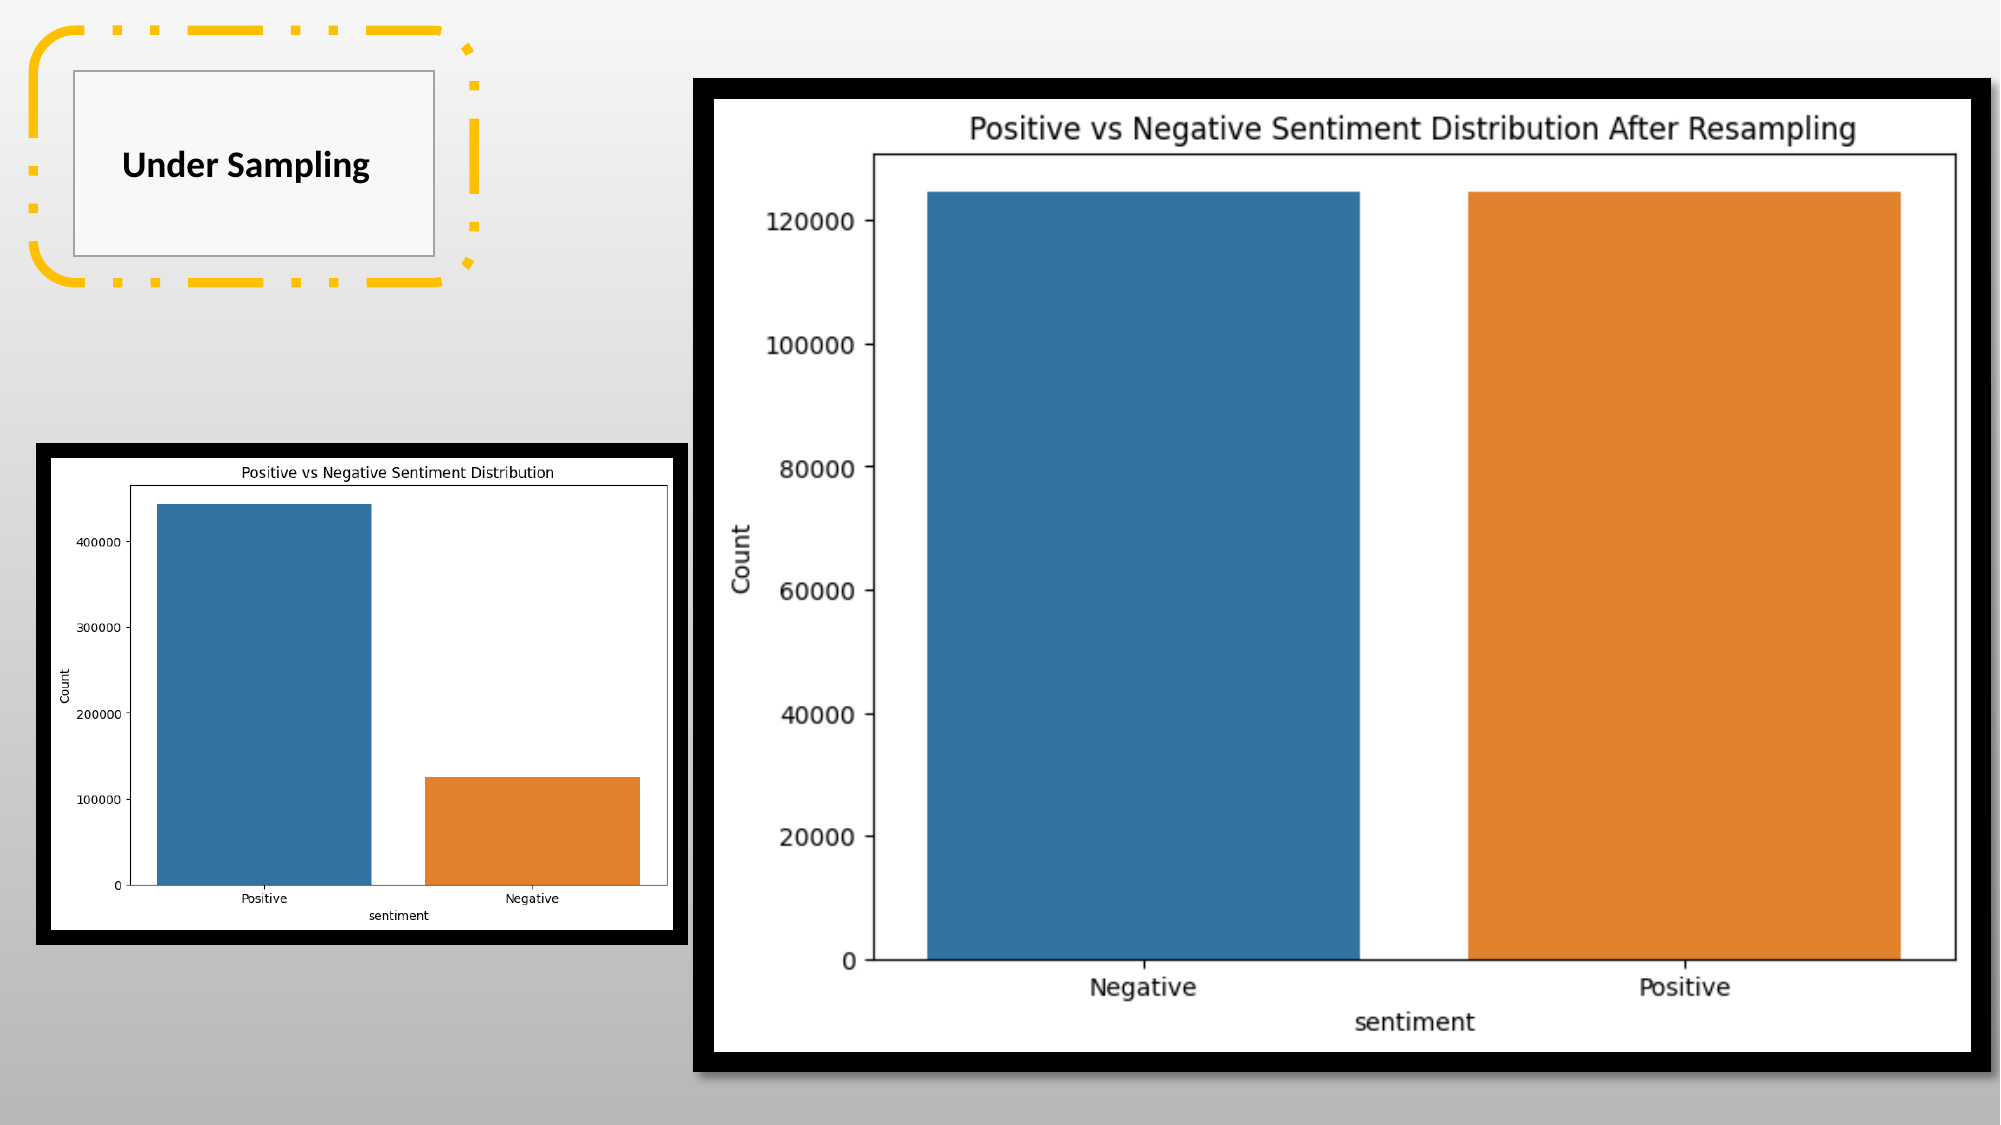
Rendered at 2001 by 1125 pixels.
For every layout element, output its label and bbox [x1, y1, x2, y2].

picture [50, 457, 674, 930]
picture [713, 98, 1971, 1052]
text_box [73, 70, 434, 257]
text_box [32, 29, 476, 284]
